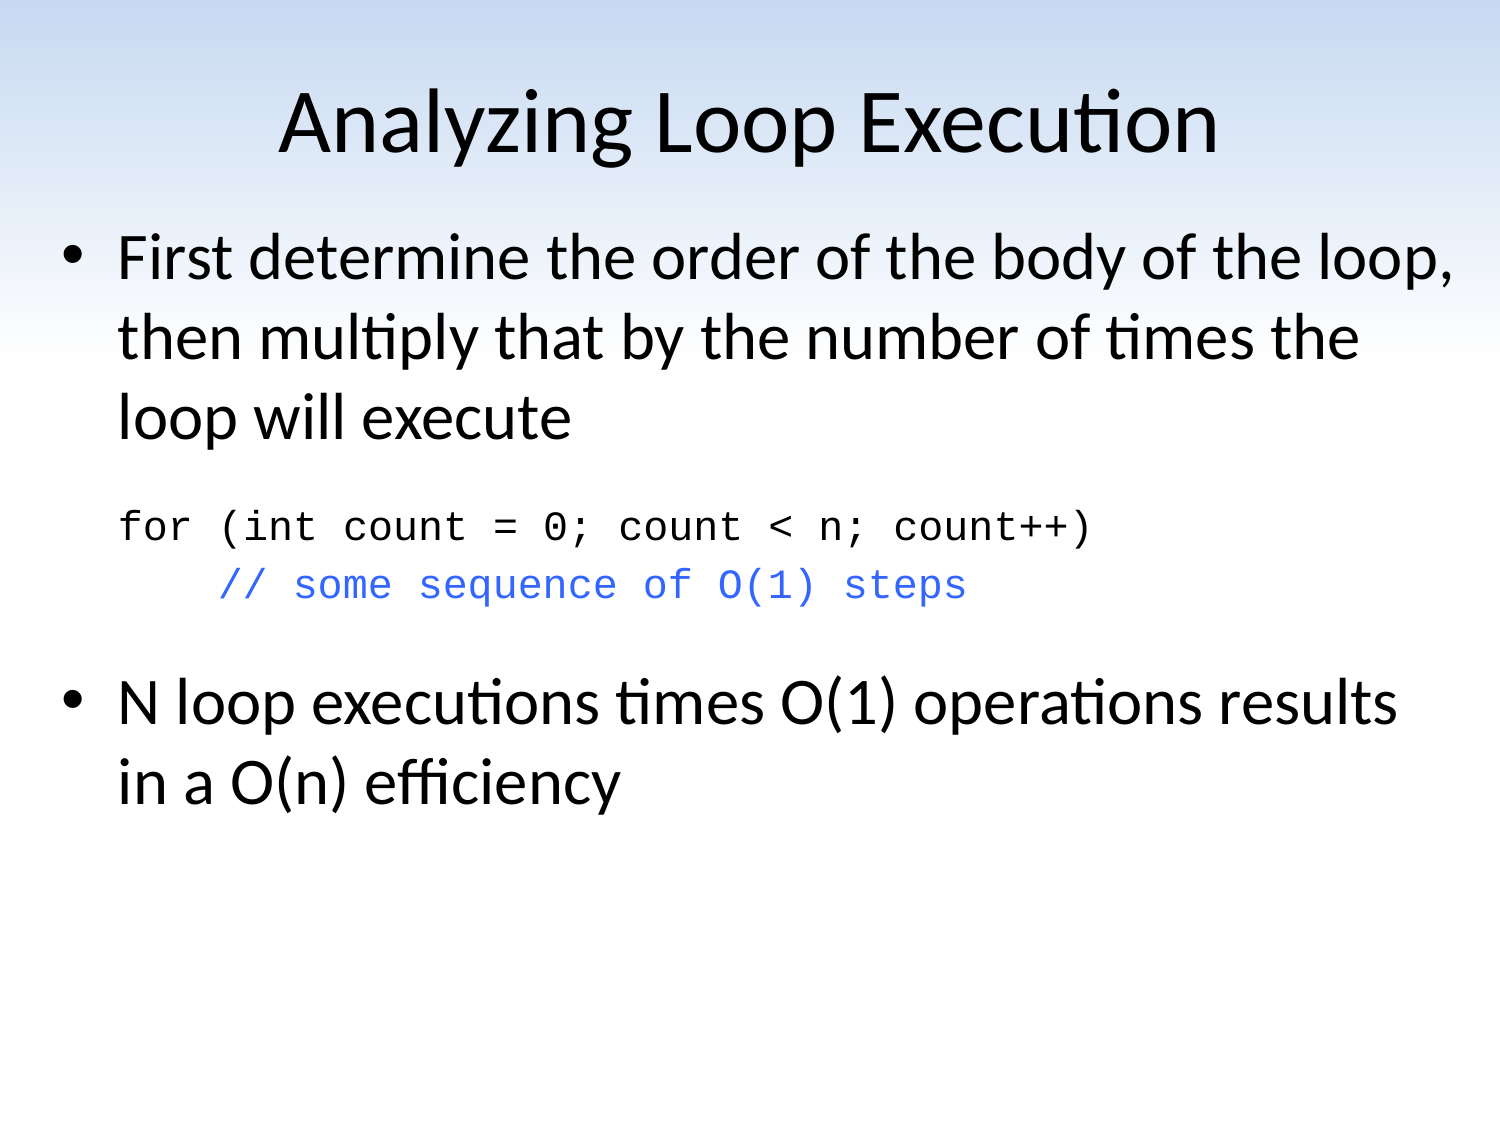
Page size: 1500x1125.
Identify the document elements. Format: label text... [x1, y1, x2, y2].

list First determine the order of the body of the loop, then multiply that by the number of times the loop will execute for (int count = 0; count < n; count++) // some sequence of O(1) steps N loop executions times O(1) operations results in a O(n) efficiency [46, 205, 1473, 1043]
title Analyzing Loop Execution [28, 45, 1473, 186]
